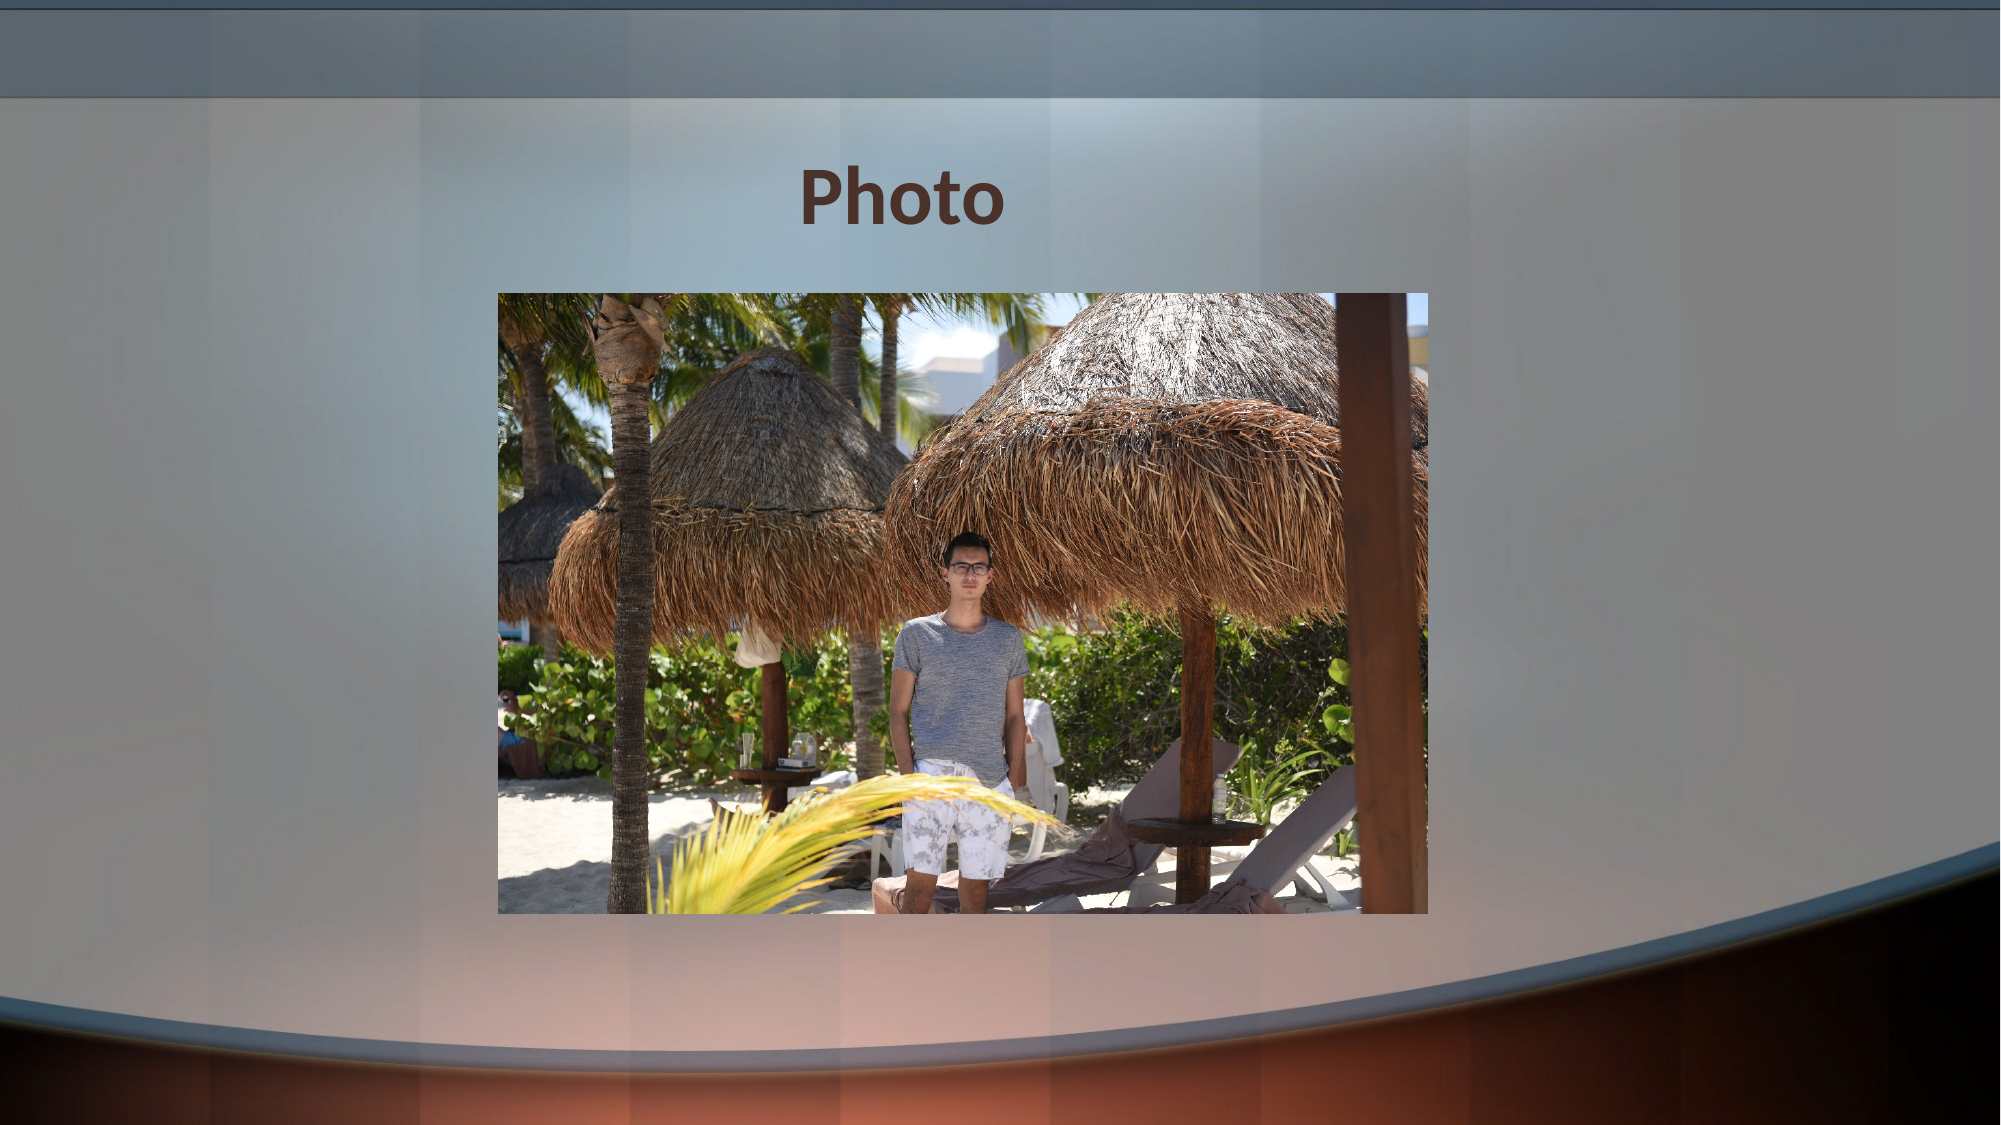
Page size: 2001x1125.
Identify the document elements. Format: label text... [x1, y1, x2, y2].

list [498, 293, 1427, 914]
title Photo [75, 104, 1732, 294]
picture [0, 0, 2001, 1125]
